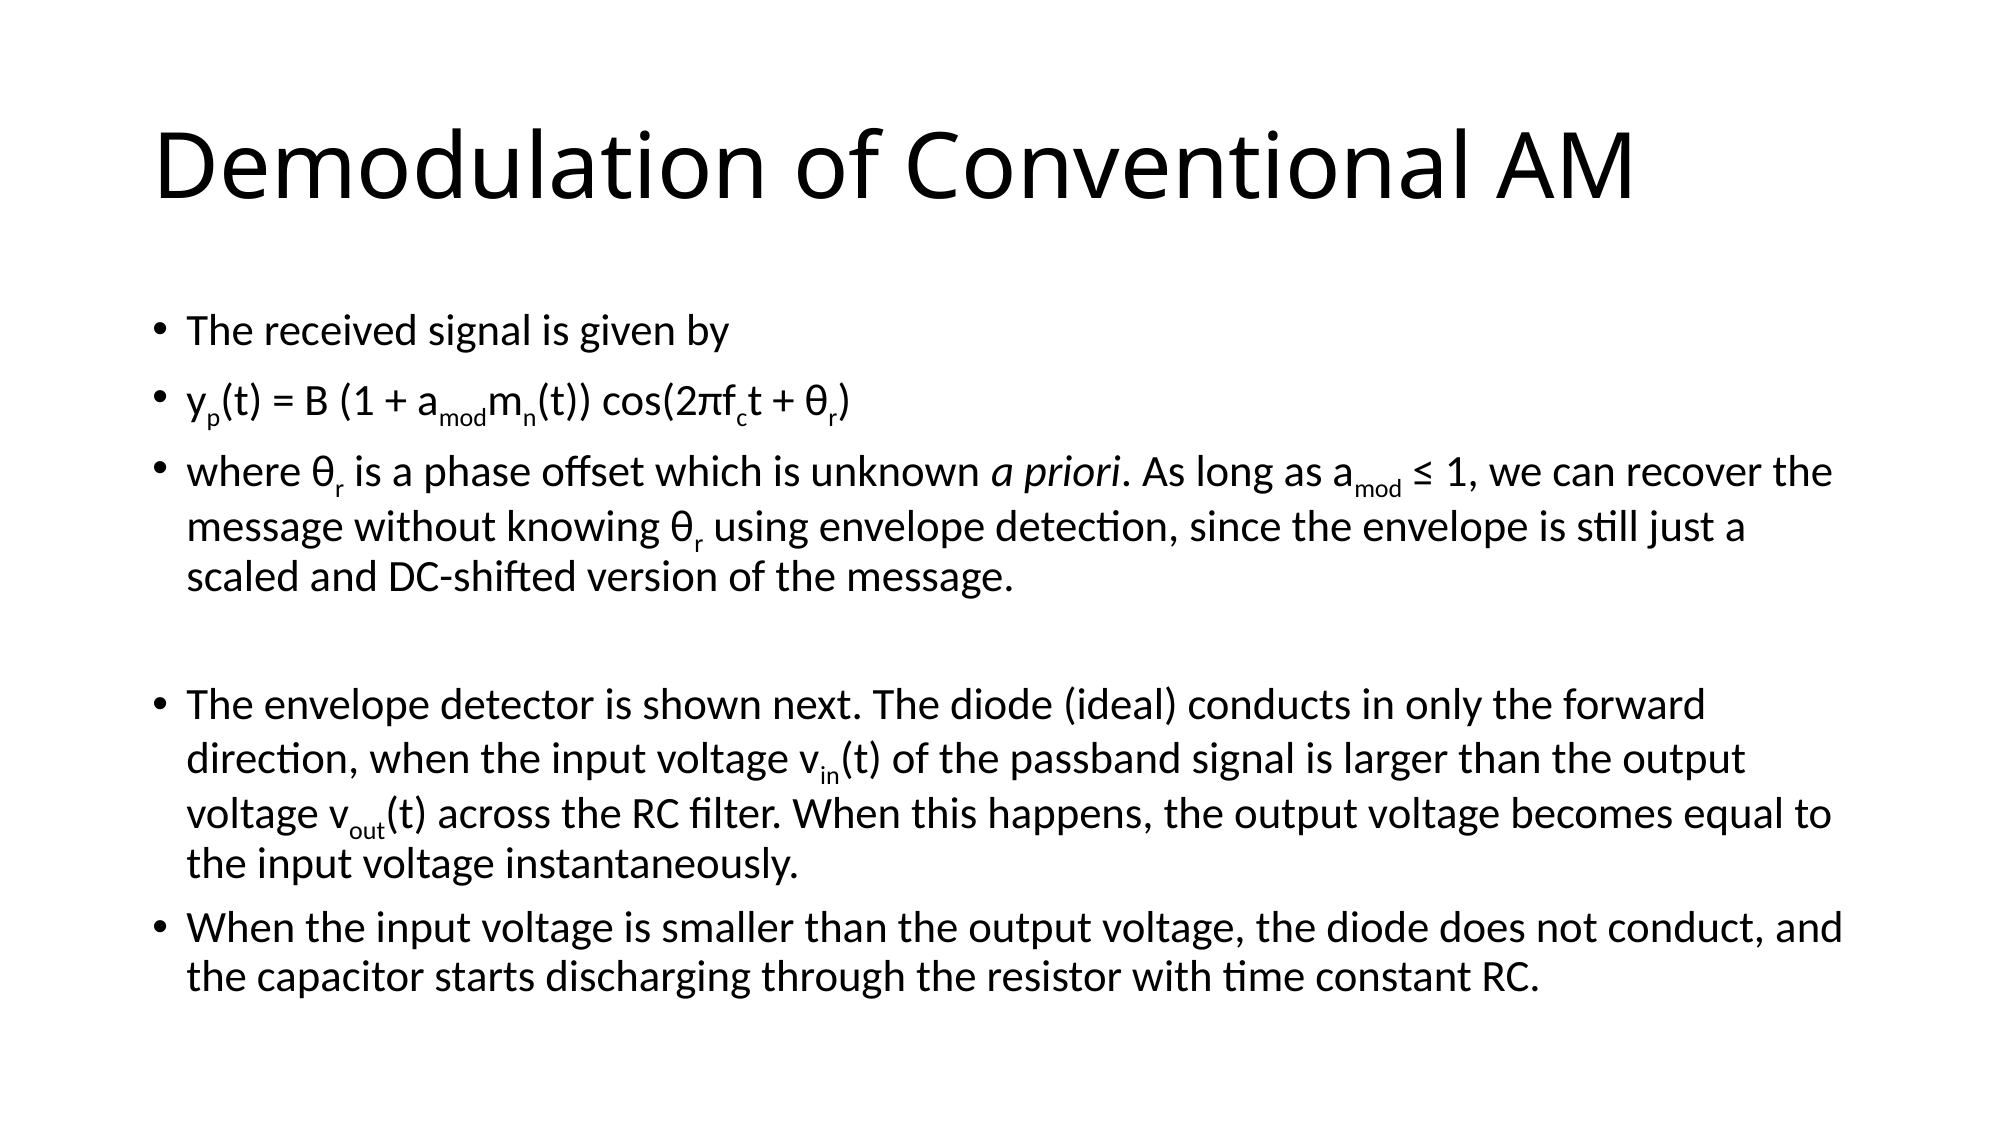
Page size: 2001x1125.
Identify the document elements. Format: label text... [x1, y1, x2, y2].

list The received signal is given by yp(t) = B (1 + amodmn(t)) cos(2πfct + θr) where θr is a phase offset which is unknown a priori. As long as amod ≤ 1, we can recover the message without knowing θr using envelope detection, since the envelope is still just a scaled and DC-shifted version of the message. The envelope detector is shown next. The diode (ideal) conducts in only the forward direction, when the input voltage vin(t) of the passband signal is larger than the output voltage vout(t) across the RC filter. When this happens, the output voltage becomes equal to the input voltage instantaneously. When the input voltage is smaller than the output voltage, the diode does not conduct, and the capacitor starts discharging through the resistor with time constant RC. [137, 299, 1863, 1014]
title Demodulation of Conventional AM [137, 59, 1863, 278]
